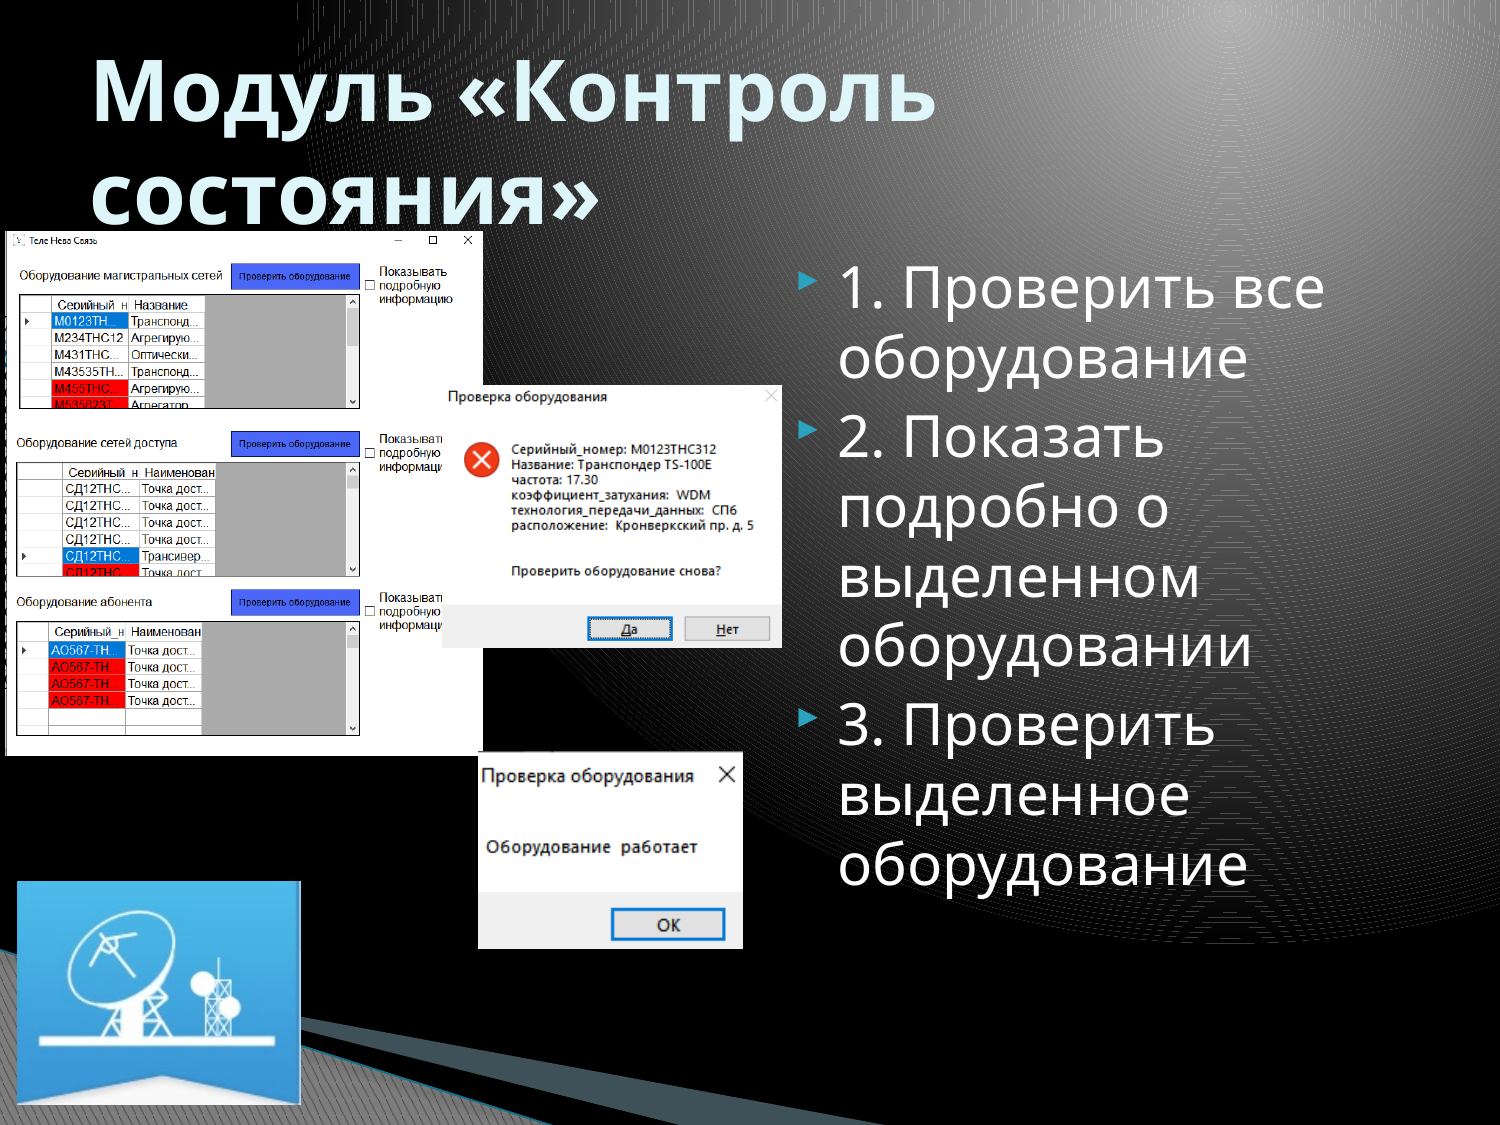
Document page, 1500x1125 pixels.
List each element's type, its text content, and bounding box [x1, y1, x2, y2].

picture [442, 385, 782, 649]
list 1. Проверить все оборудование 2. Показать подробно о выделенном оборудовании 3. Проверить выделенное оборудование [762, 243, 1425, 986]
title Модуль «Контроль состояния» [75, 45, 1425, 233]
picture [478, 751, 743, 949]
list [5, 231, 483, 756]
picture [0, 881, 543, 1125]
